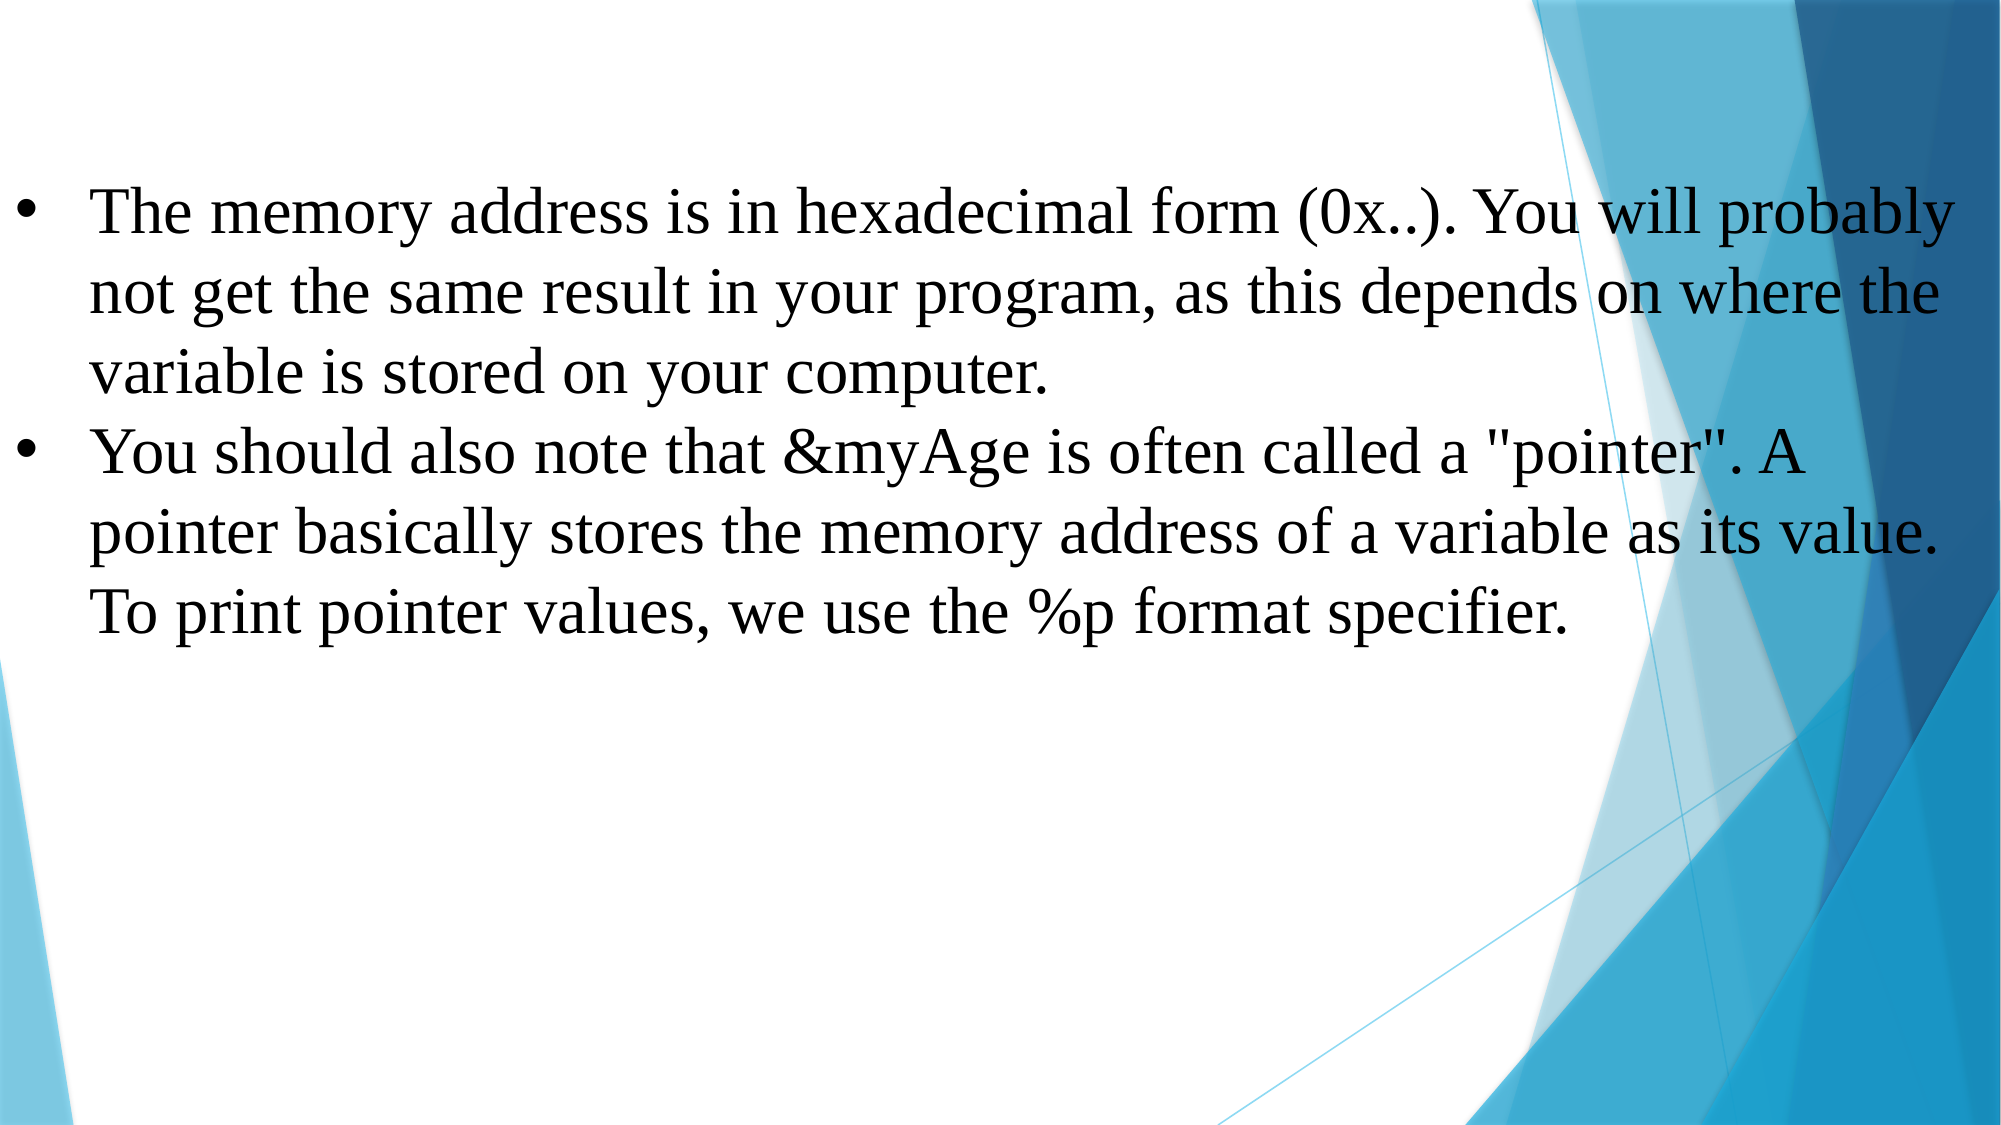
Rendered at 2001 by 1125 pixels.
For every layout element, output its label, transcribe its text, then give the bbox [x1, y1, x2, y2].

text_box The memory address is in hexadecimal form (0x..). You will probably not get the same result in your program, as this depends on where the variable is stored on your computer. You should also note that &myAge is often called a "pointer". A pointer basically stores the memory address of a variable as its value. To print pointer values, we use the %p format specifier. [0, 0, 2000, 735]
